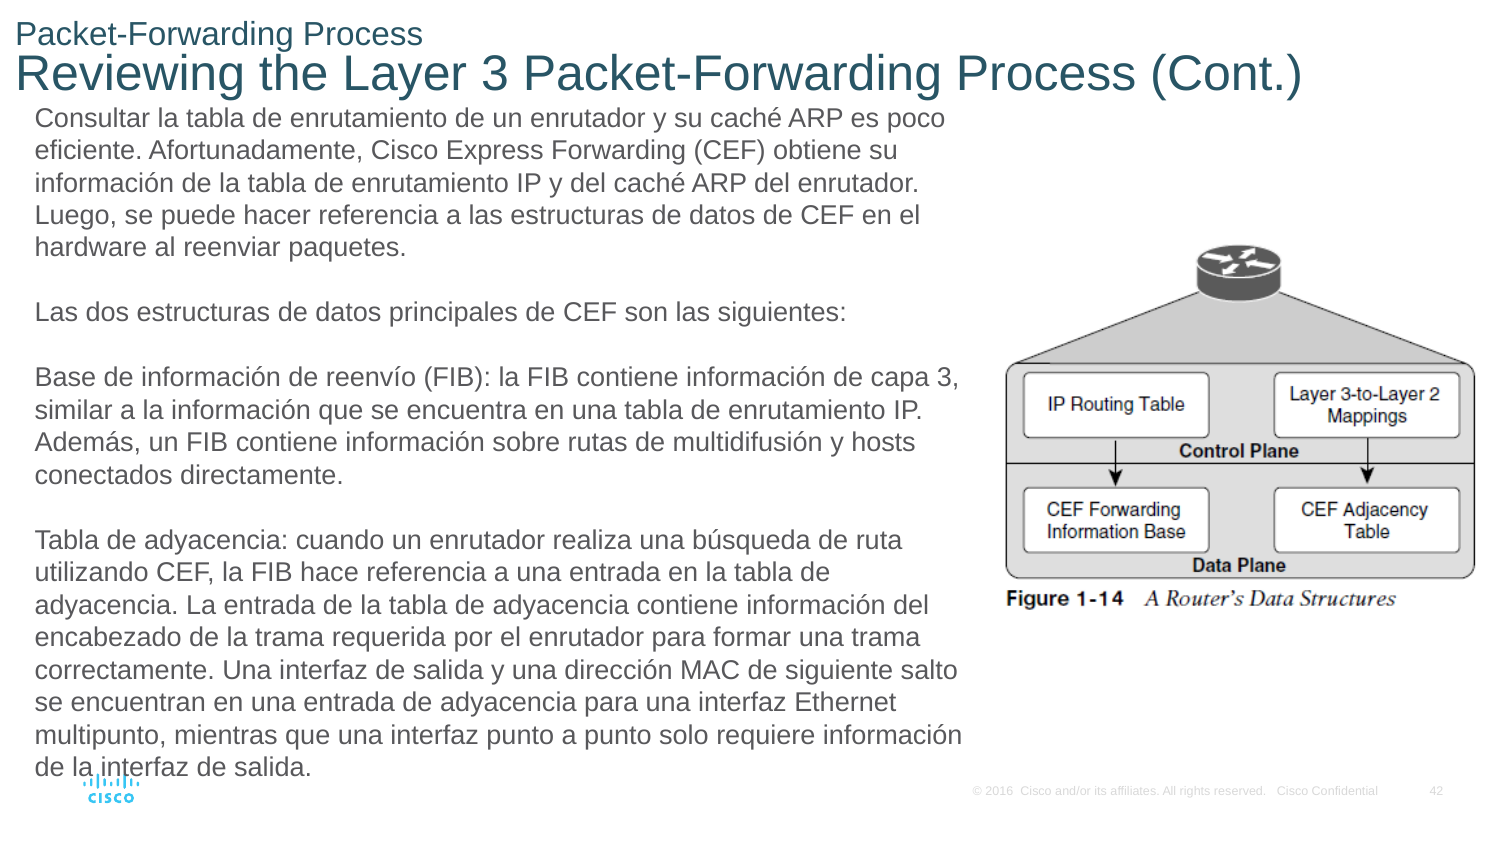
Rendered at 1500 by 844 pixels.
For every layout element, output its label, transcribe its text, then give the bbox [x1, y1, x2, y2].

title Packet-Forwarding Process Reviewing the Layer 3 Packet-Forwarding Process (Cont.) [0, 0, 1382, 121]
text_box Consultar la tabla de enrutamiento de un enrutador y su caché ARP es poco eficiente. Afortunadamente, Cisco Express Forwarding (CEF) obtiene su información de la tabla de enrutamiento IP y del caché ARP del enrutador. Luego, se puede hacer referencia a las estructuras de datos de CEF en el hardware al reenviar paquetes. Las dos estructuras de datos principales de CEF son las siguientes: Base de información de reenvío (FIB): la FIB contiene información de capa 3, similar a la información que se encuentra en una tabla de enrutamiento IP. Además, un FIB contiene información sobre rutas de multidifusión y hosts conectados directamente. Tabla de adyacencia: cuando un enrutador realiza una búsqueda de ruta utilizando CEF, la FIB hace referencia a una entrada en la tabla de adyacencia. La entrada de la tabla de adyacencia contiene información del encabezado de la trama requerida por el enrutador para formar una trama correctamente. Una interfaz de salida y una dirección MAC de siguiente salto se encuentran en una entrada de adyacencia para una interfaz Ethernet multipunto, mientras que una interfaz punto a punto solo requiere información de la interfaz de salida. [19, 92, 988, 822]
picture [998, 238, 1484, 616]
